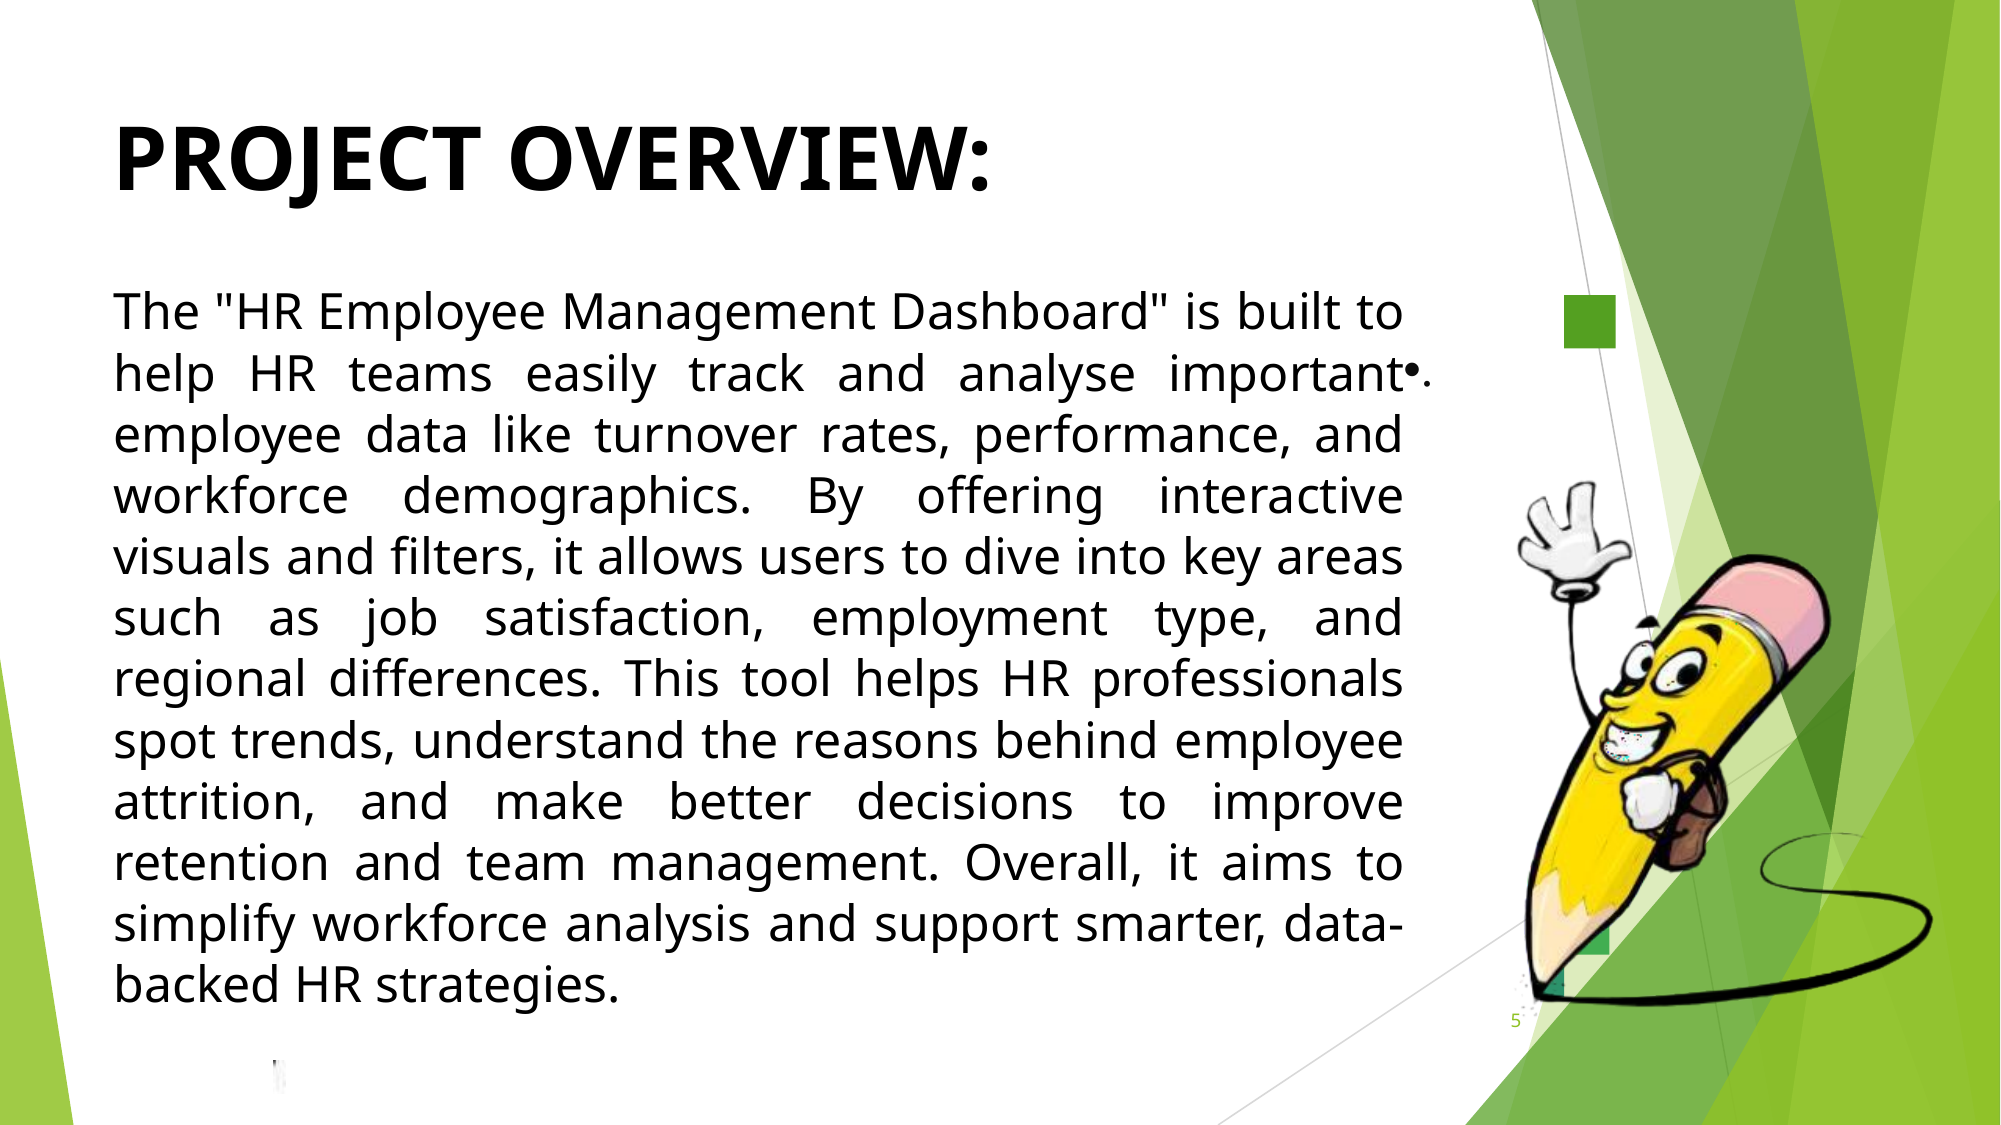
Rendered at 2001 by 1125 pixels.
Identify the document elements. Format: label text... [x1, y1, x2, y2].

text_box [1419, 434, 2000, 1060]
slide_number ‹#› [1409, 694, 1522, 1125]
title PROJECT OVERVIEW: [111, 99, 1522, 290]
picture [272, 1060, 286, 1094]
text_box •. [1407, 334, 1436, 397]
text_box [1564, 295, 1616, 349]
text_box The "HR Employee Management Dashboard" is built to help HR teams easily track and analyse important employee data like turnover rates, performance, and workforce demographics. By offering interactive visuals and filters, it allows users to dive into key areas such as job satisfaction, employment type, and regional differences. This tool helps HR professionals spot trends, understand the reasons behind employee attrition, and make better decisions to improve retention and team management. Overall, it aims to simplify workforce analysis and support smarter, data-backed HR strategies. [111, 278, 1407, 1013]
